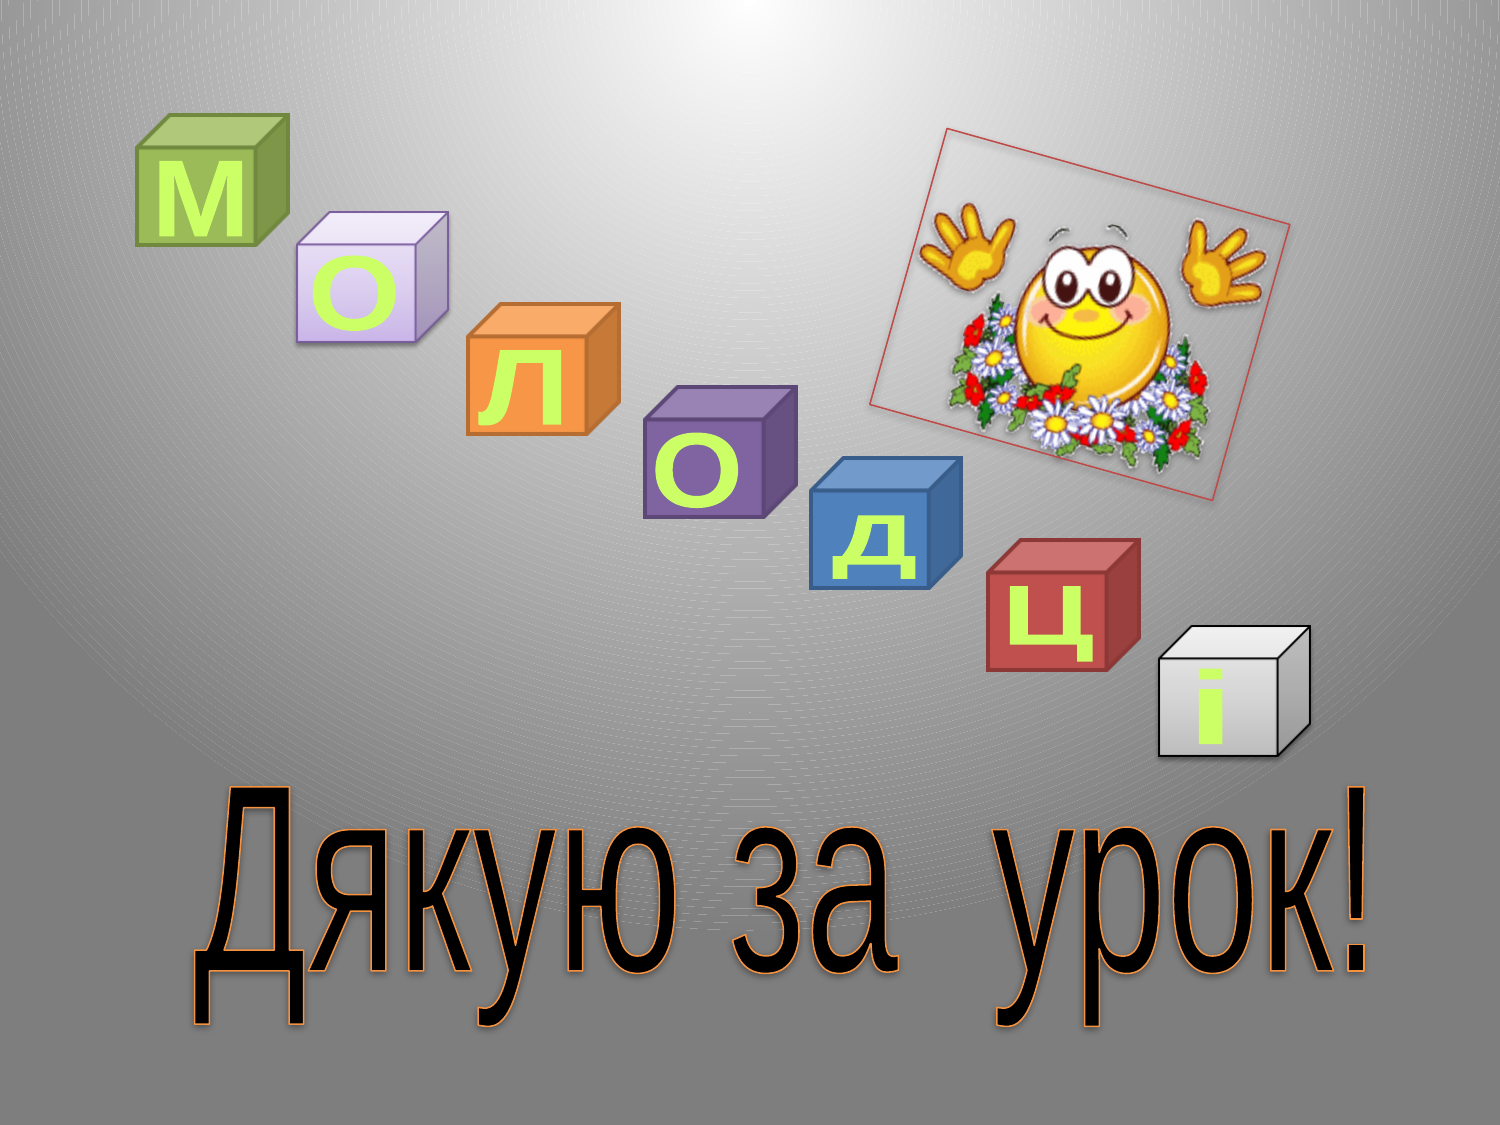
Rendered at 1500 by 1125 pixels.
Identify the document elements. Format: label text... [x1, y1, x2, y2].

picture [643, 385, 798, 519]
picture [135, 113, 456, 354]
text_box Дякую за урок! [567, 826, 676, 975]
picture [808, 131, 1288, 590]
text_box Дякую за урок! [811, 826, 900, 975]
text_box Дякую за урок! [193, 786, 305, 1025]
text_box Дякую за урок! [408, 828, 557, 1028]
text_box Дякую за урок! [307, 828, 387, 972]
text_box Дякую за урок! [1347, 786, 1365, 920]
text_box Дякую за урок! [1083, 826, 1161, 1028]
text_box Дякую за урок! [991, 828, 1076, 1028]
text_box Дякую за урок! [731, 826, 800, 975]
text_box Дякую за урок! [1270, 828, 1335, 972]
picture [1151, 621, 1318, 767]
picture [466, 302, 621, 436]
picture [985, 538, 1141, 673]
text_box Дякую за урок! [1172, 826, 1254, 975]
